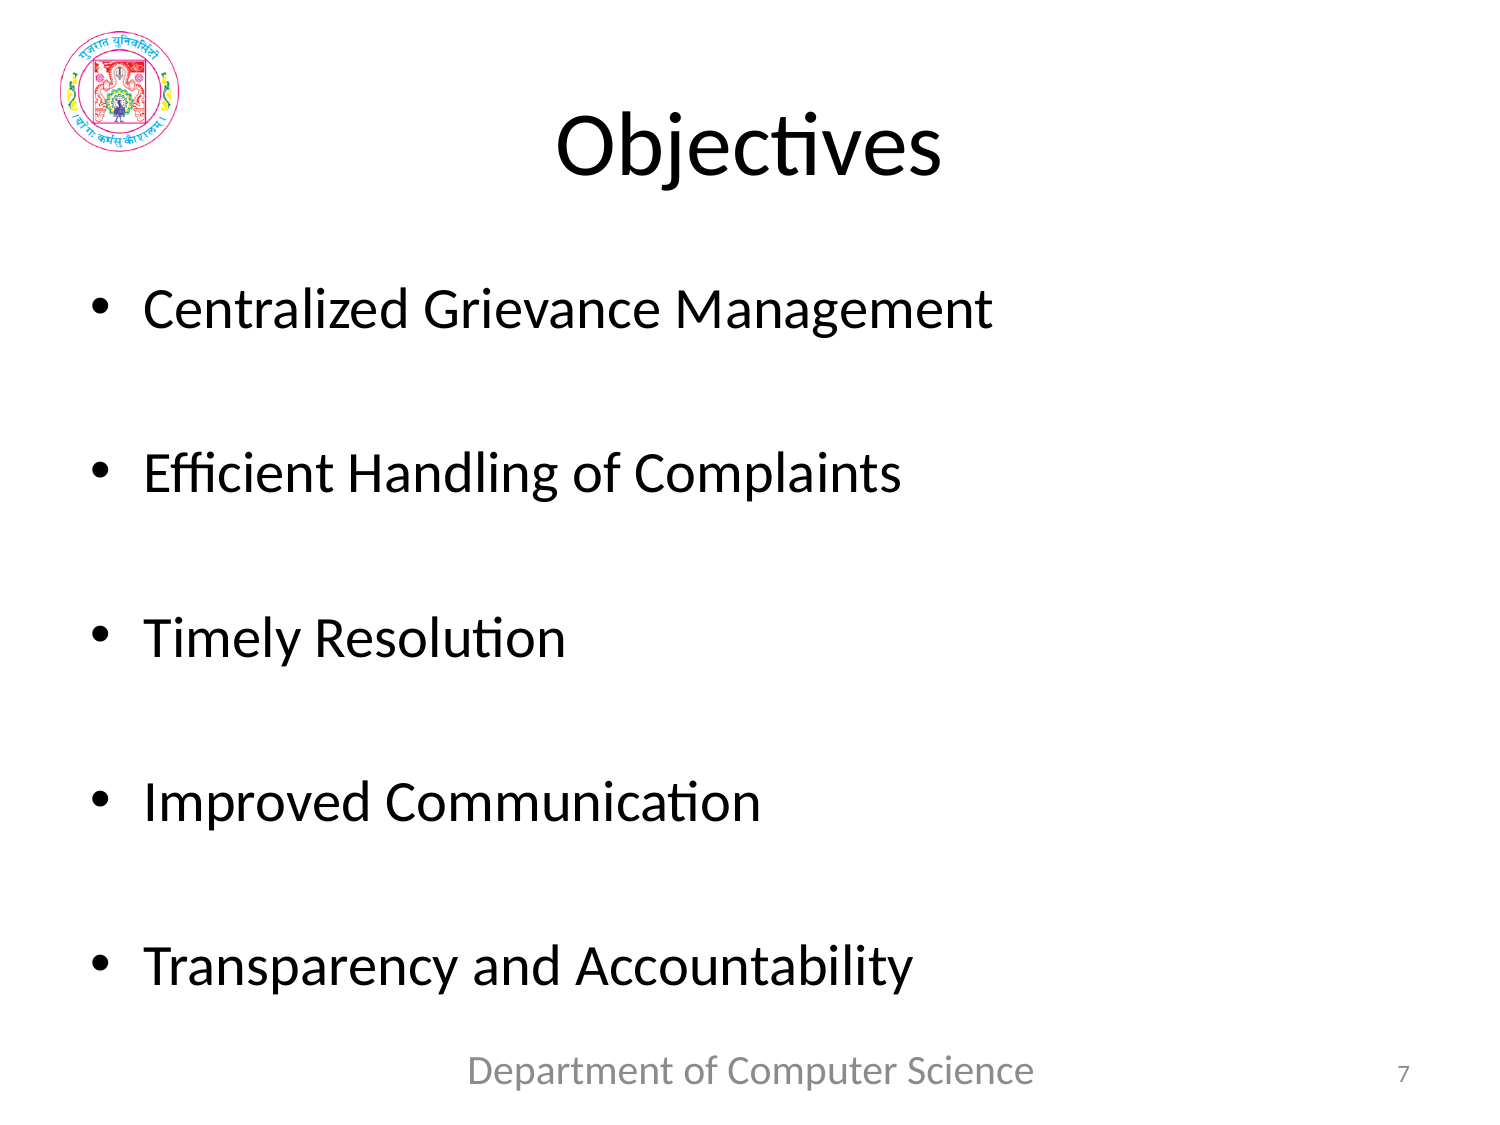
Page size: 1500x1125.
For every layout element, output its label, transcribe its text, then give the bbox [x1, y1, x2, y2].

picture [50, 24, 188, 157]
title Objectives [75, 45, 1425, 233]
list Centralized Grievance Management Efficient Handling of Complaints Timely Resolution Improved Communication Transparency and Accountability [75, 262, 1425, 1005]
footer Department of Computer Science [425, 1037, 1088, 1098]
slide_number 7 [1074, 1042, 1425, 1103]
